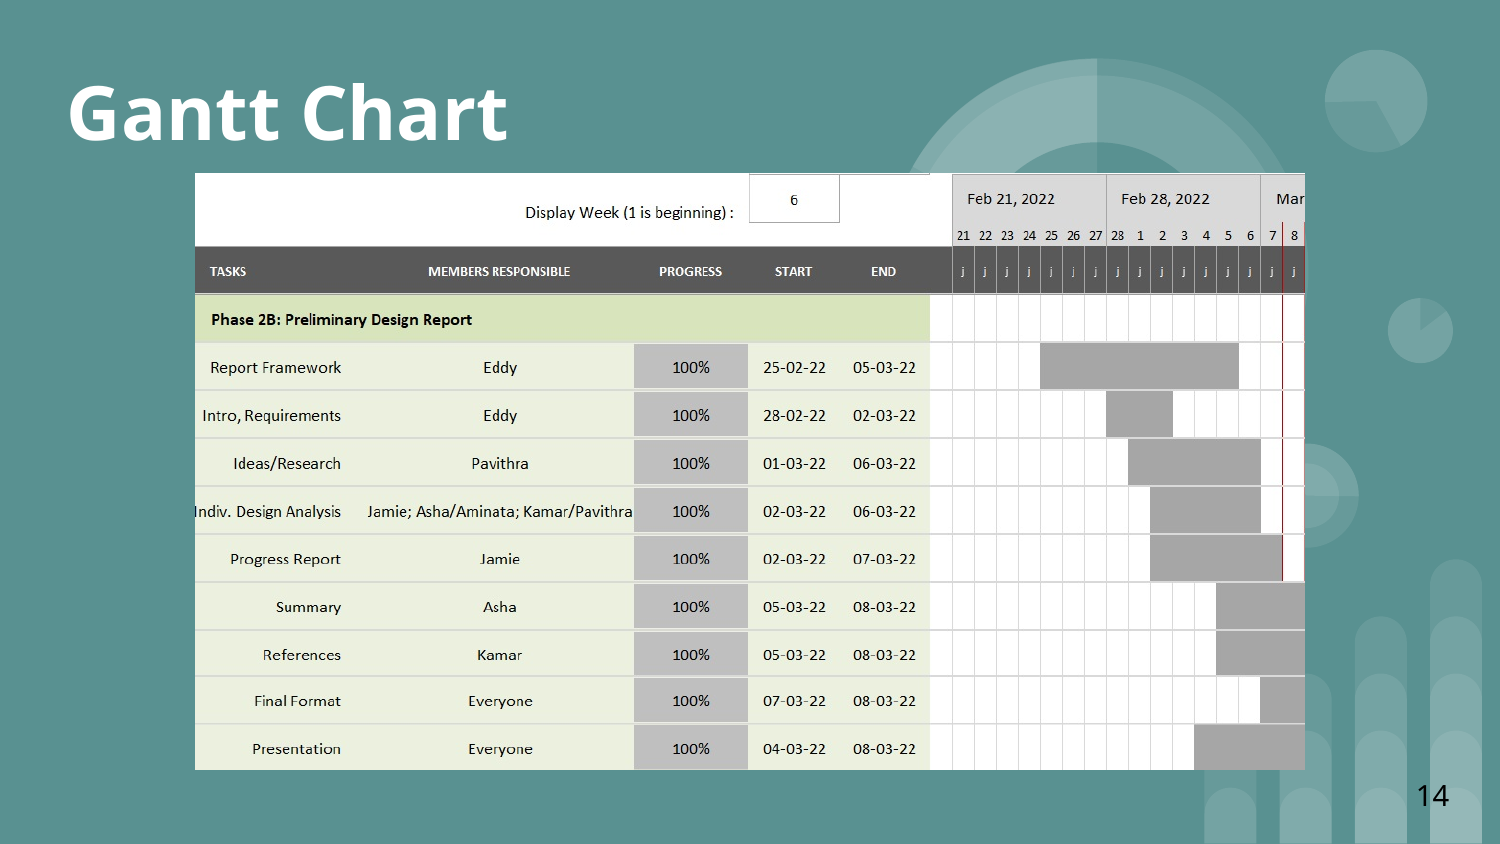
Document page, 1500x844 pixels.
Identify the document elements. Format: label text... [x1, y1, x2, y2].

title Gantt Chart [51, 41, 1372, 180]
picture [195, 172, 1305, 770]
text_box 14 [1400, 762, 1500, 828]
